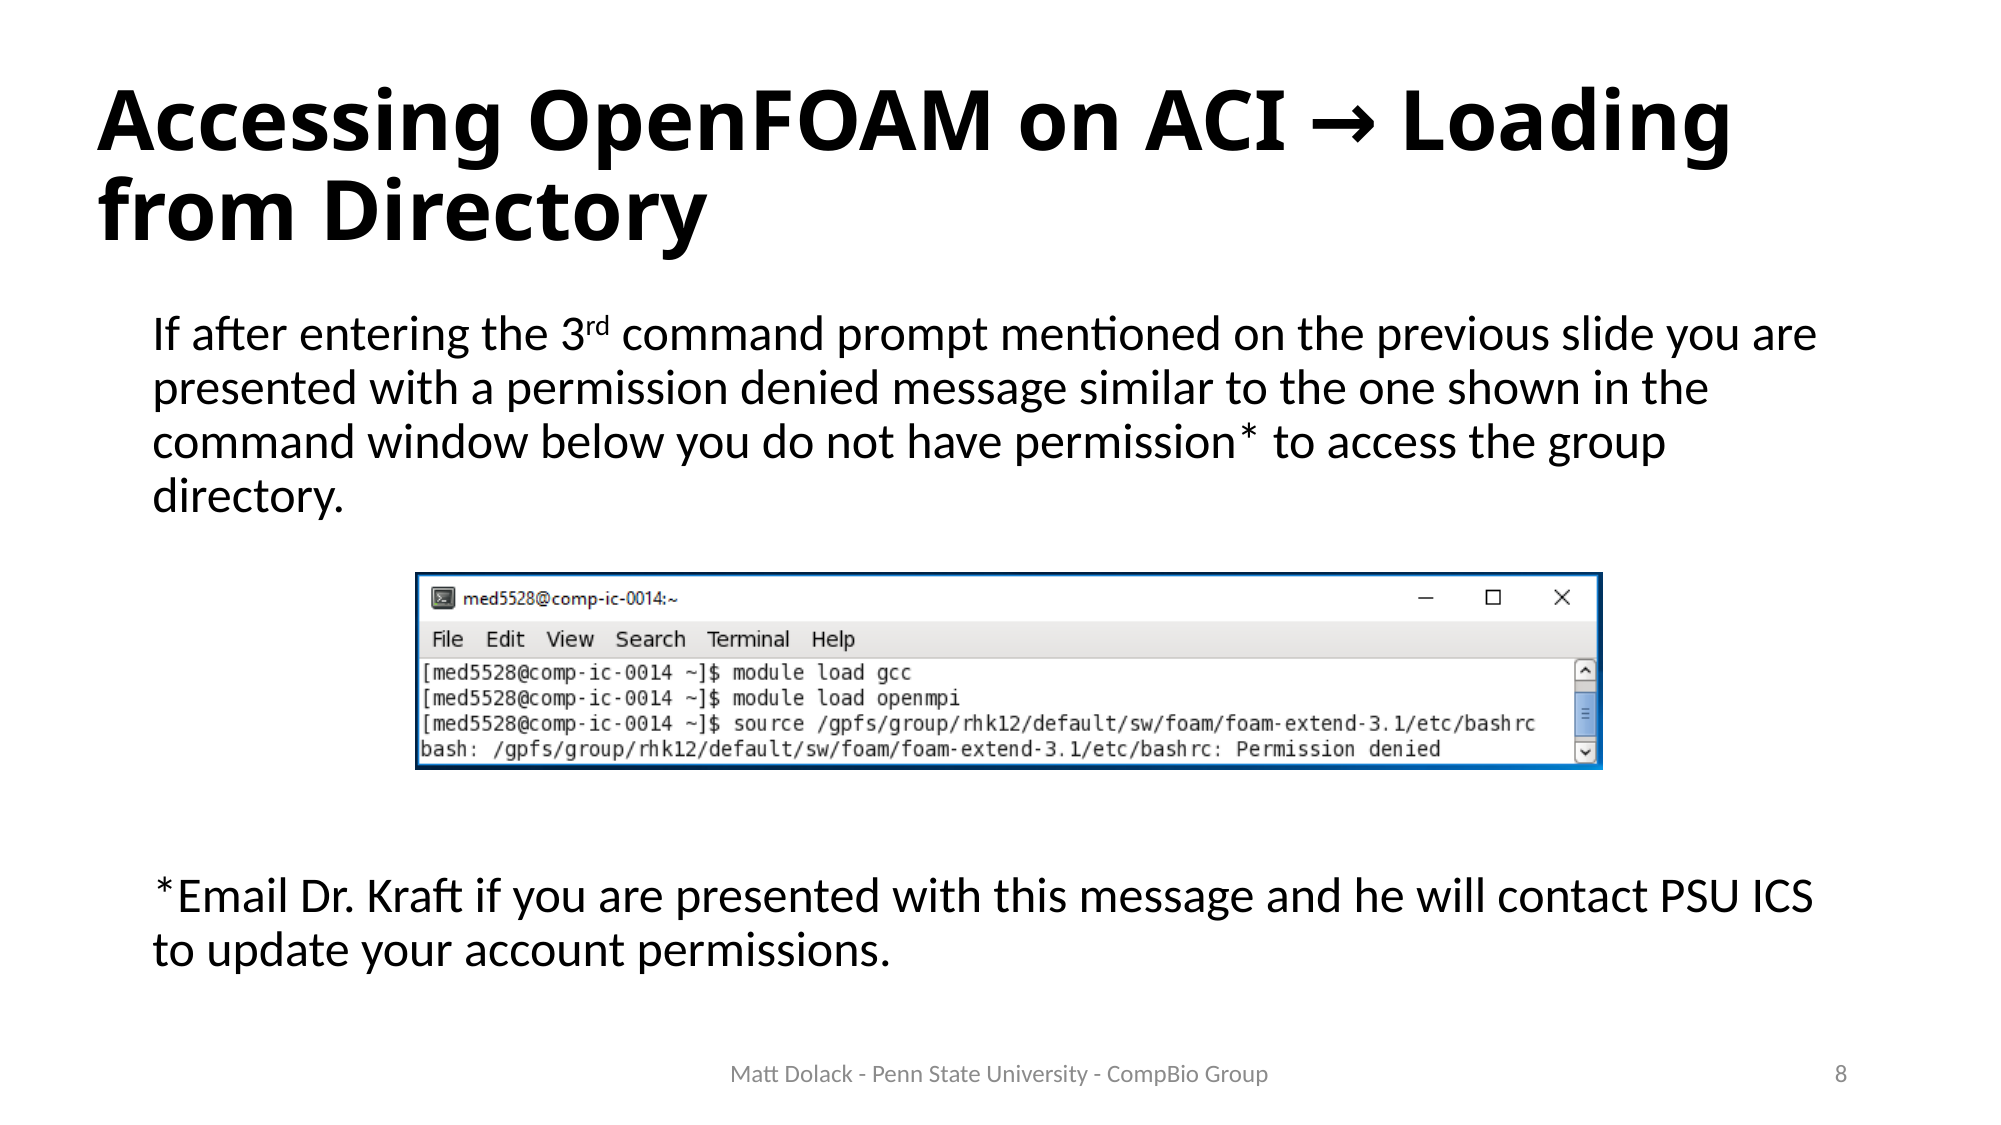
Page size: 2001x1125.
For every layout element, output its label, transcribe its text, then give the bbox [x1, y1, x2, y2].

picture [415, 572, 1603, 770]
title Accessing OpenFOAM on ACI → Loading from Directory [82, 59, 1937, 278]
list If after entering the 3rd command prompt mentioned on the previous slide you are presented with a permission denied message similar to the one shown in the command window below you do not have permission* to access the group directory. *Email Dr. Kraft if you are presented with this message and he will contact PSU ICS to update your account permissions. [137, 299, 1863, 1043]
slide_number 8 [1412, 1042, 1863, 1103]
footer Matt Dolack - Penn State University - CompBio Group [662, 1042, 1338, 1103]
